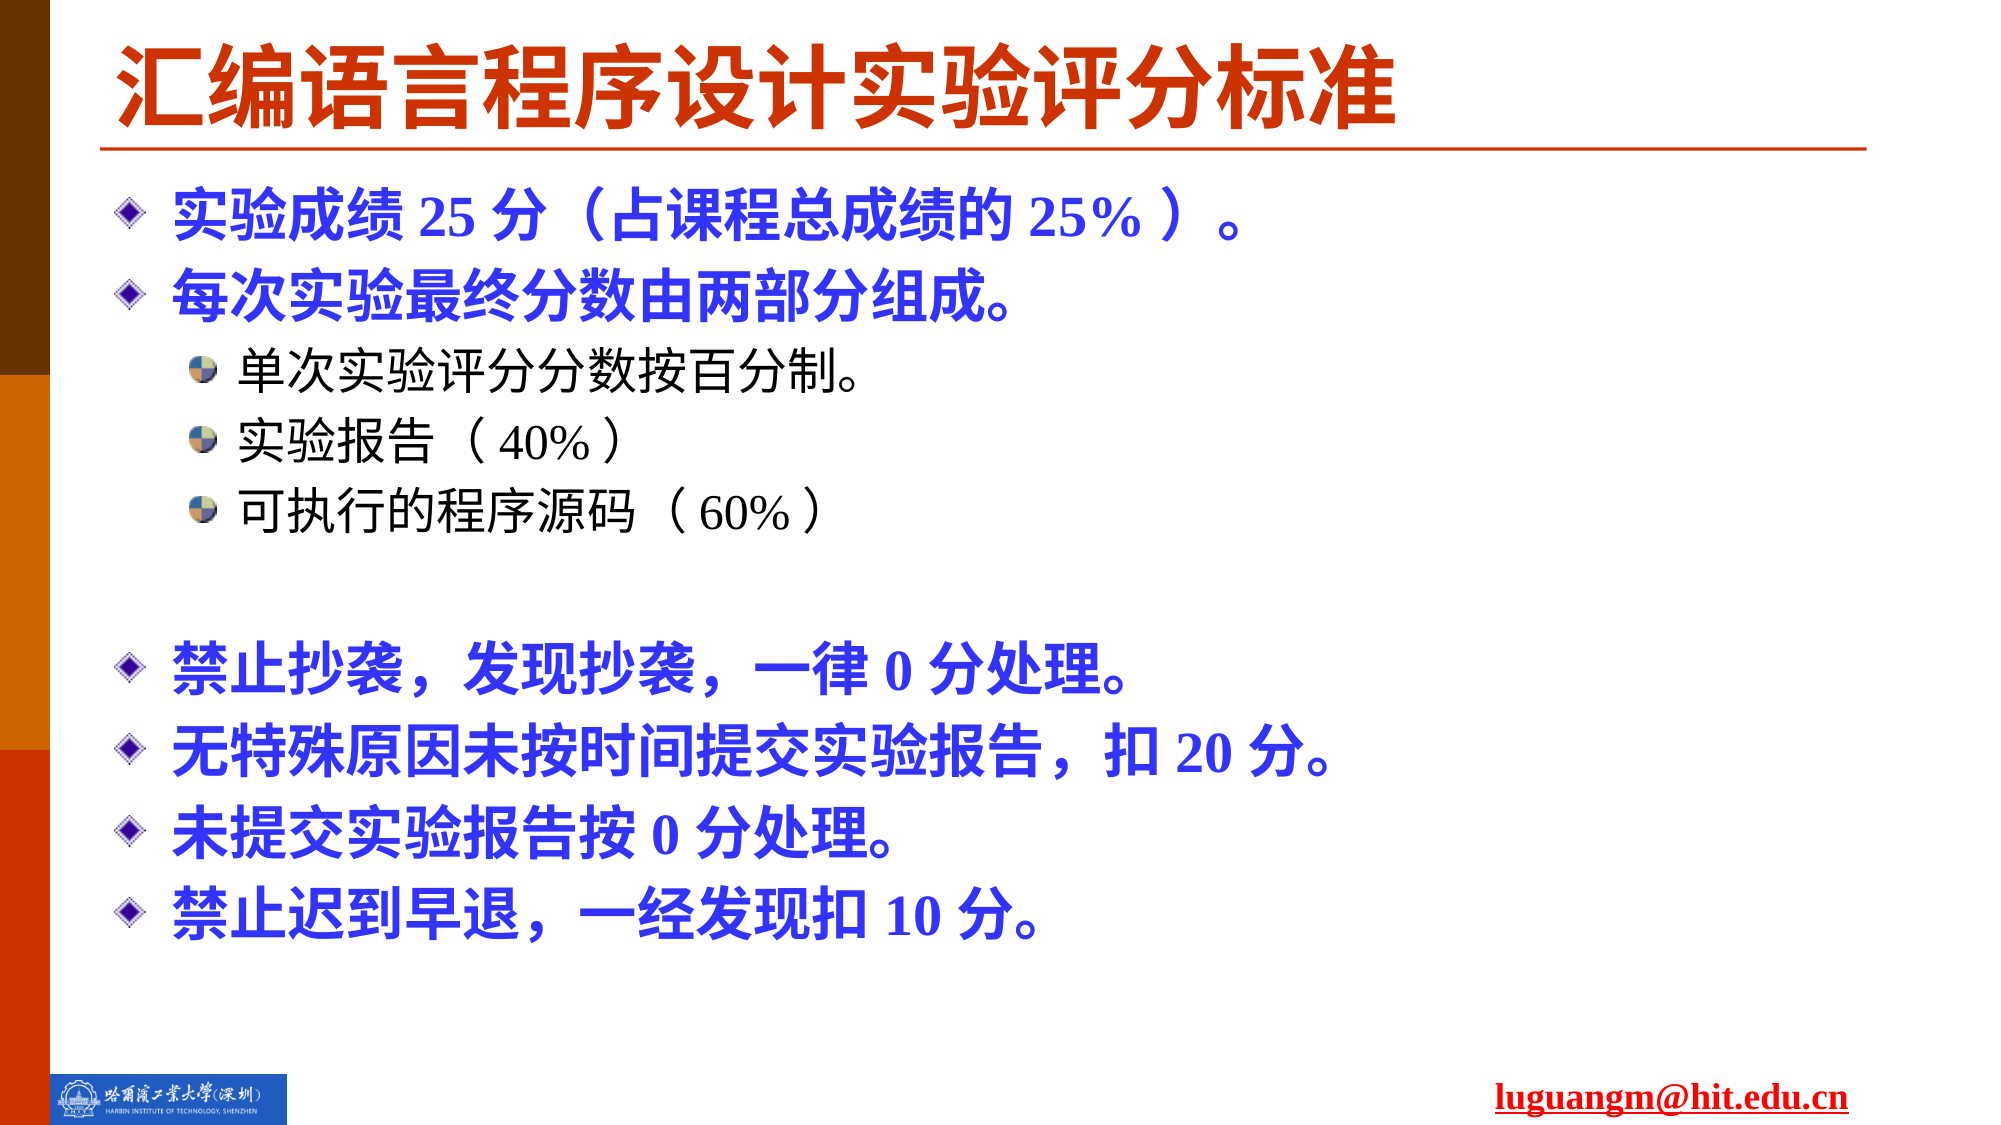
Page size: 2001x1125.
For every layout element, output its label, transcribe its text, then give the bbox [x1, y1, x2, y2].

text_box 禁止抄袭，发现抄袭，一律0分处理。 无特殊原因未按时间提交实验报告，扣20分。 未提交实验报告按0分处理。 禁止迟到早退，一经发现扣10分。 [99, 624, 1417, 970]
picture [189, 496, 217, 523]
title 汇编语言程序设计实验评分标准 [99, 42, 1901, 148]
picture [114, 897, 146, 928]
picture [189, 356, 217, 383]
picture [189, 426, 217, 453]
picture [114, 652, 146, 683]
list 实验成绩25分（占课程总成绩的25%）。 每次实验最终分数由两部分组成。 单次实验评分分数按百分制。 实验报告（40%） 可执行的程序源码（60%） [99, 170, 1727, 582]
picture [114, 815, 146, 847]
picture [114, 197, 146, 229]
picture [114, 733, 146, 765]
picture [114, 279, 146, 310]
picture [50, 1074, 287, 1125]
